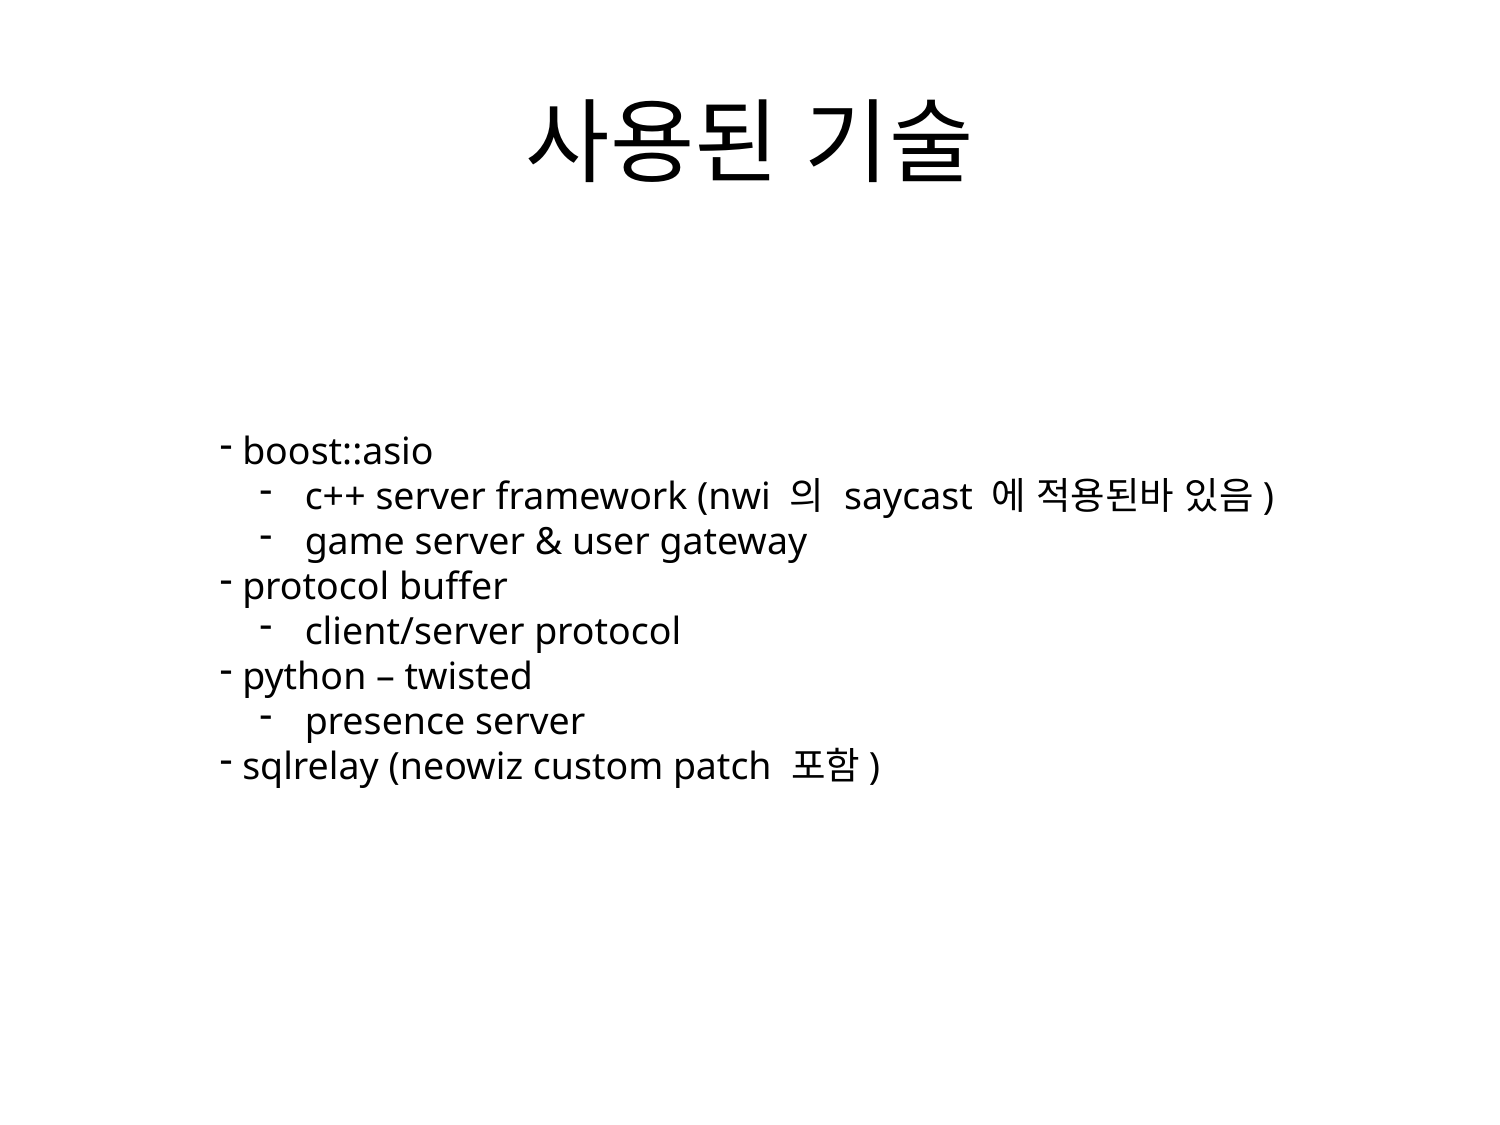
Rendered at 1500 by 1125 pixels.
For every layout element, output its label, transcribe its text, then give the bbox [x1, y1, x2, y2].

title 사용된 기술 [75, 45, 1425, 233]
text_box boost::asio c++ server framework (nwi 의 saycast 에 적용된바 있음) game server & user gateway protocol buffer client/server protocol python – twisted presence server sqlrelay (neowiz custom patch 포함) [205, 420, 1290, 795]
